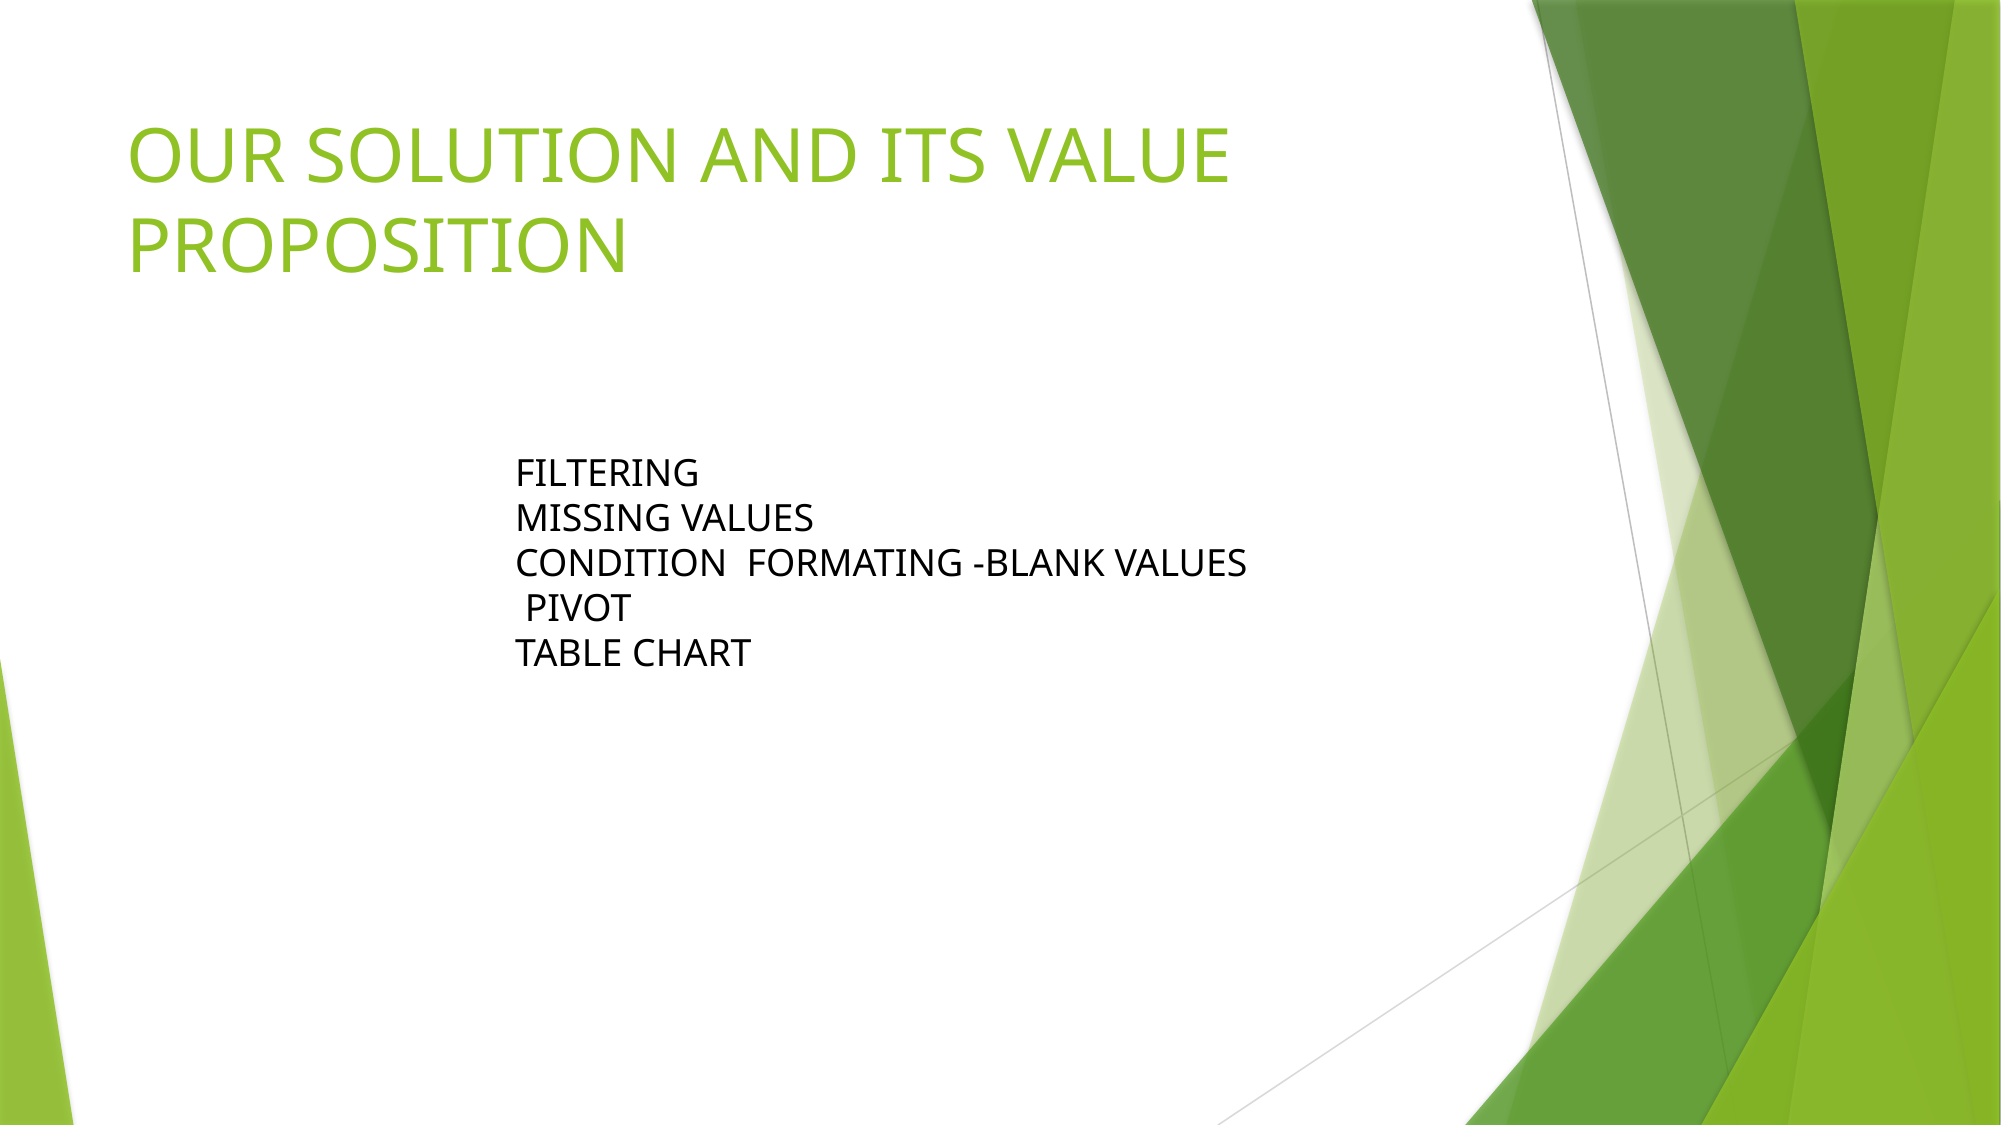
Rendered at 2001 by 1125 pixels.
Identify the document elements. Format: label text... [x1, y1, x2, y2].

text_box FILTERING MISSING VALUES CONDITION FORMATING -BLANK VALUES PIVOT TABLE CHART [500, 441, 1502, 682]
title OUR SOLUTION AND ITS VALUE PROPOSITION [111, 99, 1522, 317]
